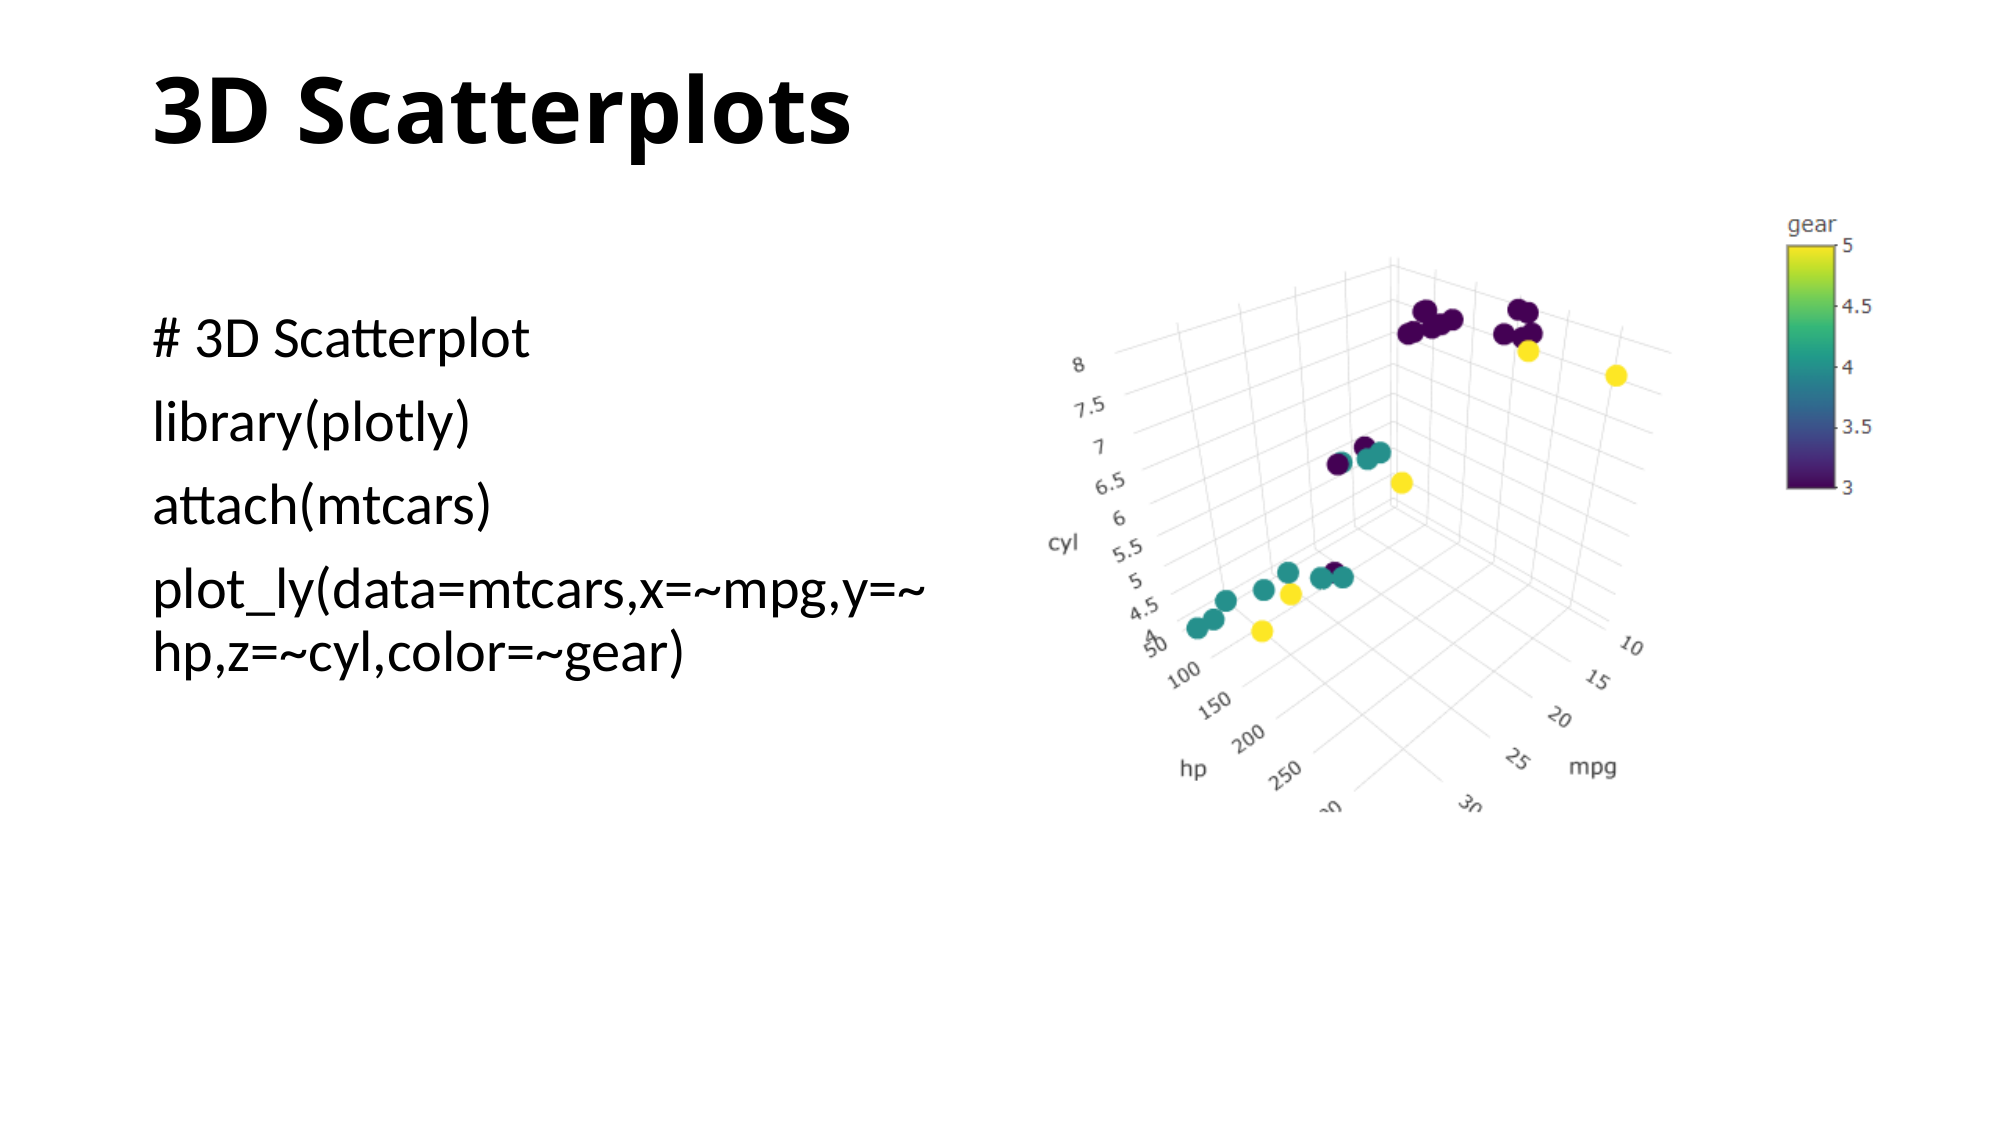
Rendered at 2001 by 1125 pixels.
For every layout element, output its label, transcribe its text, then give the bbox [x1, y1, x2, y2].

title 3D Scatterplots [137, 59, 1863, 278]
picture [999, 168, 1935, 892]
list # 3D Scatterplot library(plotly) attach(mtcars) plot_ly(data=mtcars,x=~mpg,y=~hp,z=~cyl,color=~gear) [137, 299, 944, 1003]
